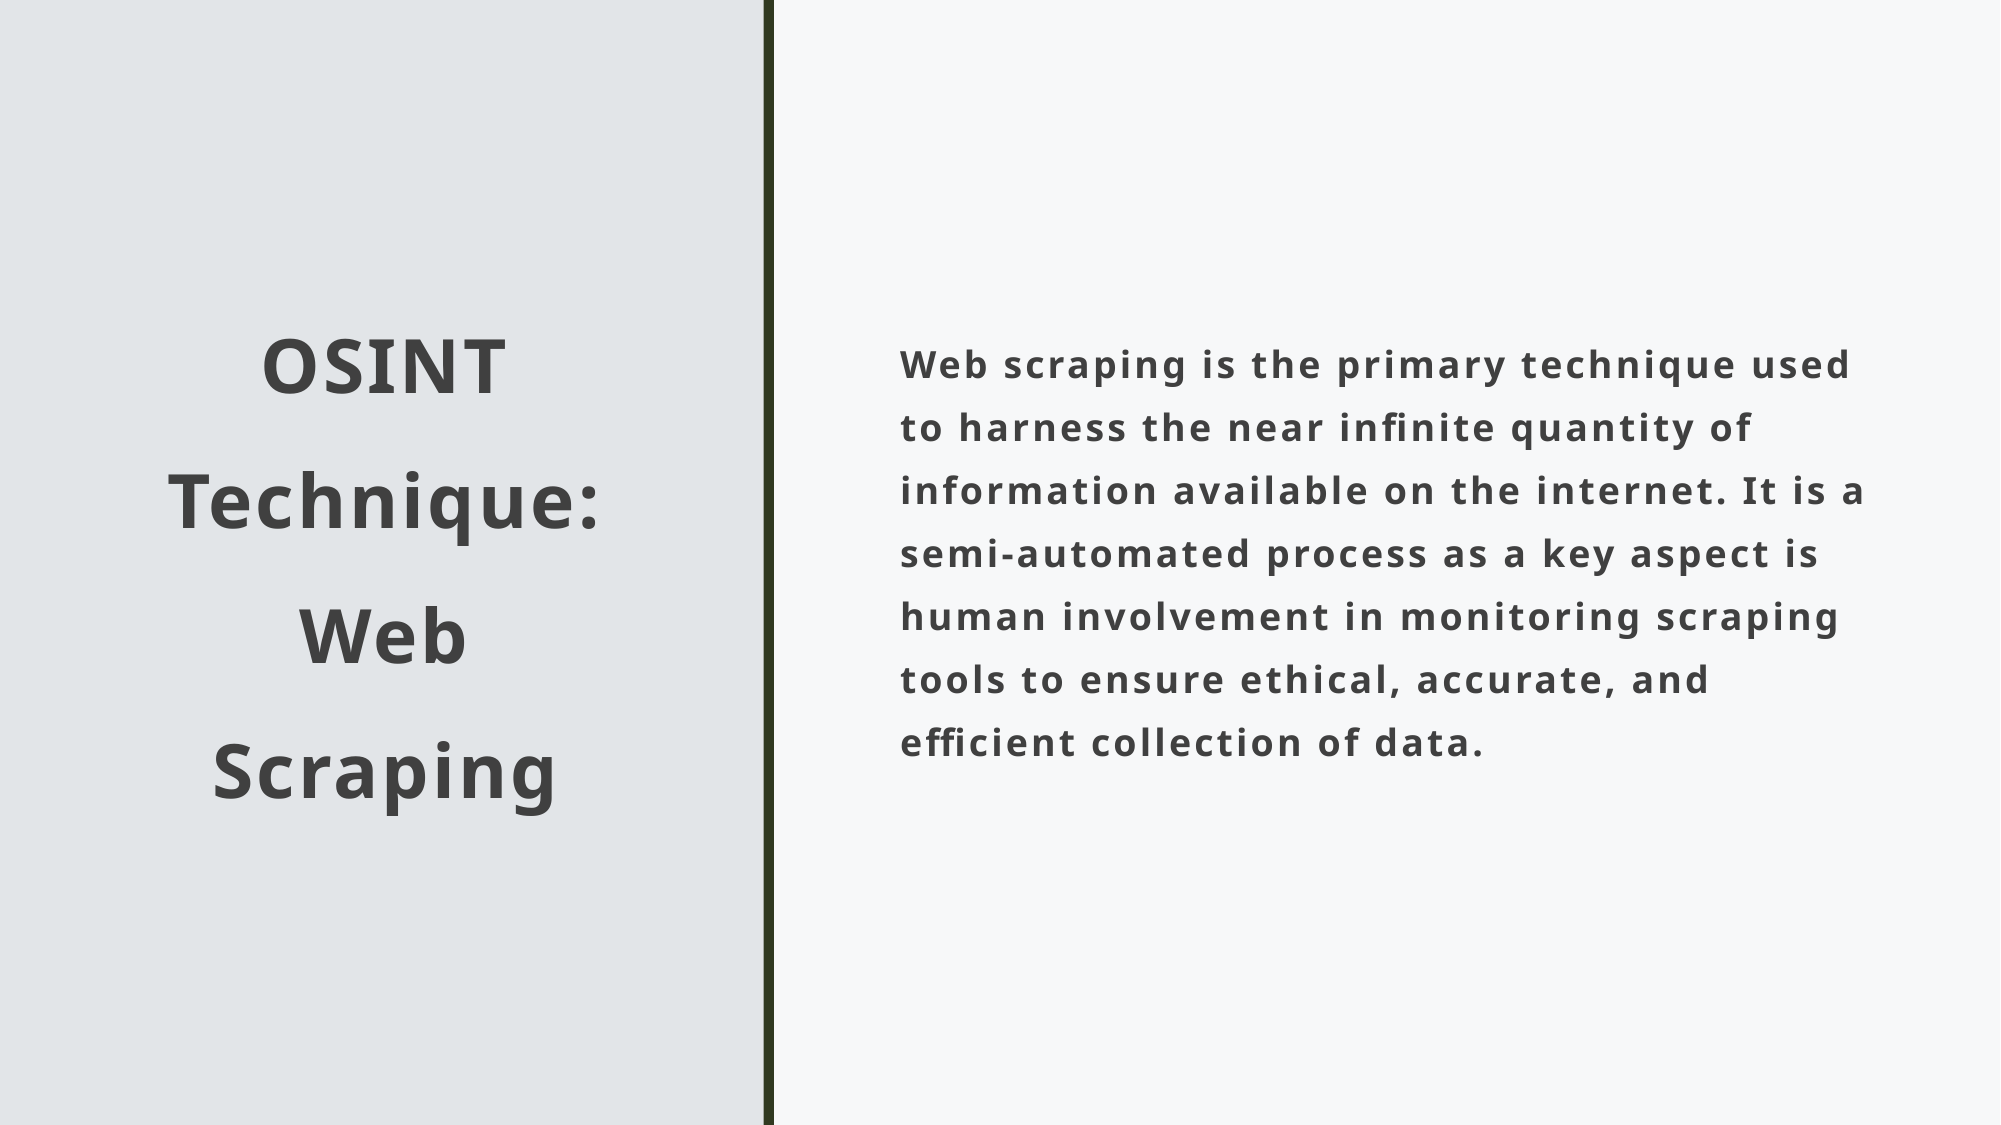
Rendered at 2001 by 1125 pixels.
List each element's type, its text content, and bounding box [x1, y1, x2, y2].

list Web scraping is the primary technique used to harness the near infinite quantity of information available on the internet. It is a semi-automated process as a key aspect is human involvement in monitoring scraping tools to ensure ethical, accurate, and efficient collection of data. [881, 115, 1895, 969]
title OSINT Technique: Web Scraping [105, 115, 666, 969]
